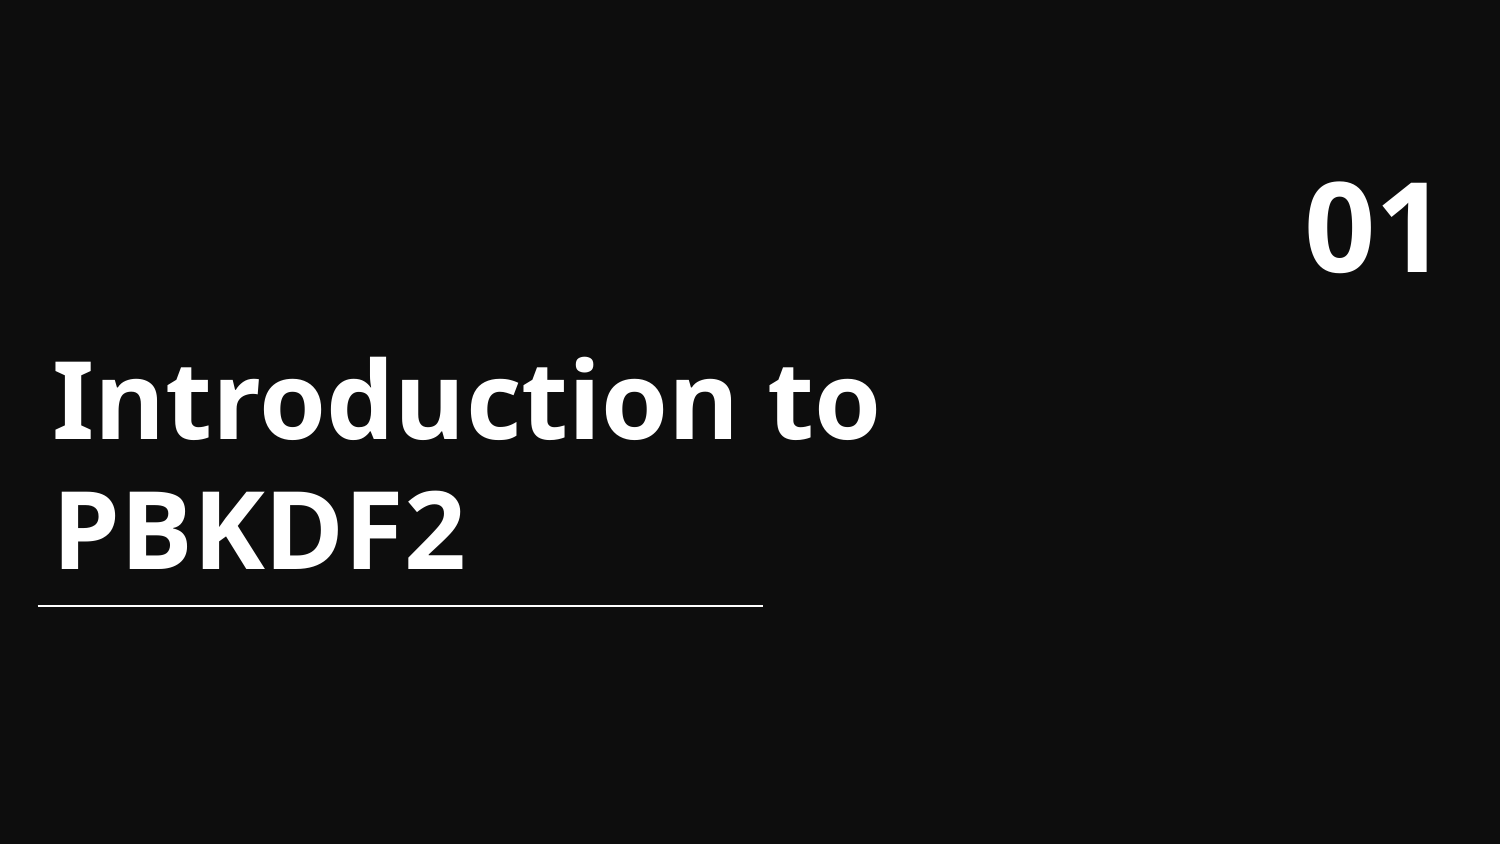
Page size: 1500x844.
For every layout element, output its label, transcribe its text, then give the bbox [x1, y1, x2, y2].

title Introduction to PBKDF2 [37, 125, 1055, 607]
title 01 [1192, 131, 1463, 313]
